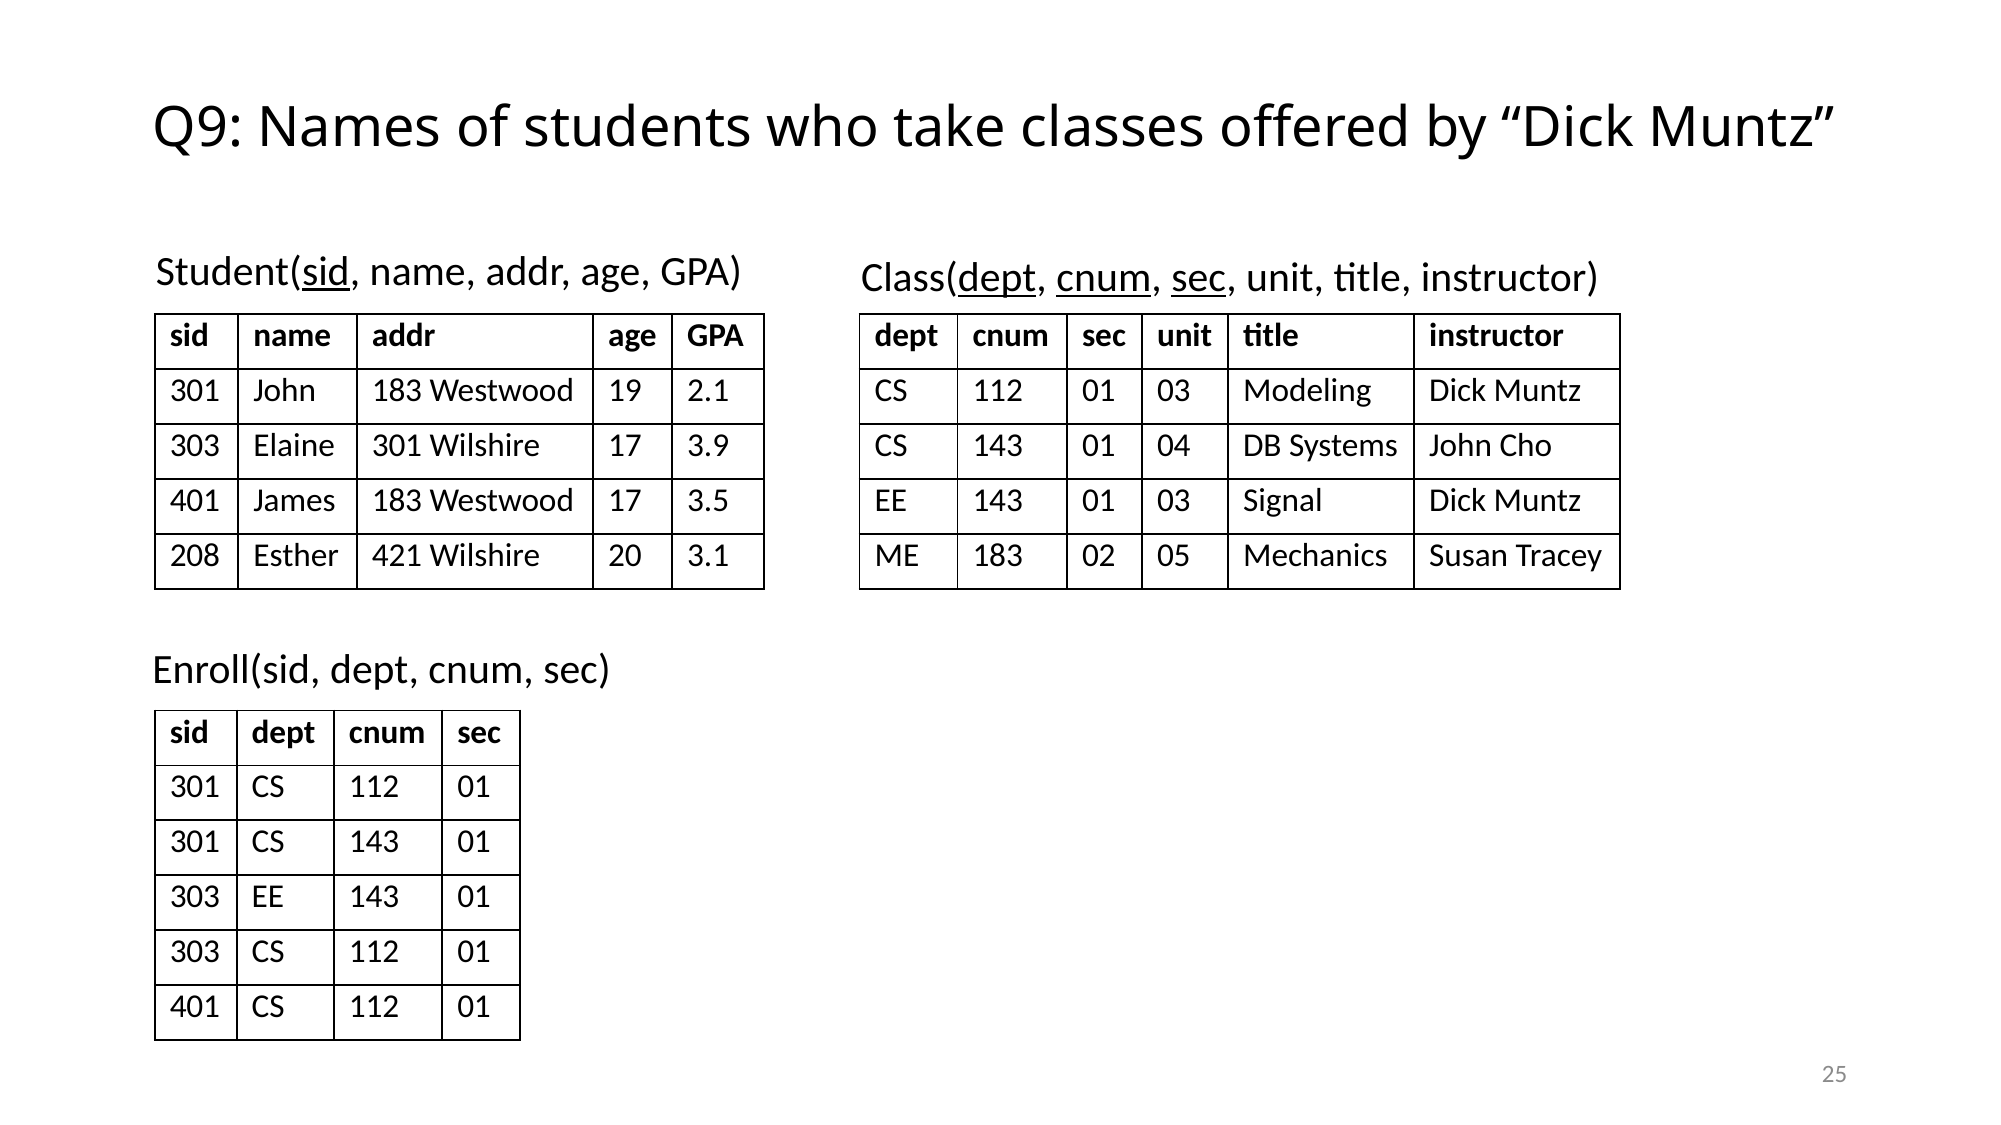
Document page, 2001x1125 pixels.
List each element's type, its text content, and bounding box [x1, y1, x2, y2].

table_cell Modeling [1229, 370, 1413, 423]
table_cell 301 [156, 821, 236, 874]
table_header age [594, 315, 671, 368]
table_cell 112 [335, 986, 441, 1039]
table_header sec [443, 711, 519, 765]
table_cell 01 [443, 986, 519, 1039]
table_cell 01 [1068, 480, 1141, 533]
table_cell 112 [335, 766, 441, 819]
table_cell Elaine [239, 425, 356, 478]
table_cell 20 [594, 535, 671, 588]
table_header addr [358, 315, 592, 368]
table_cell 112 [958, 370, 1066, 423]
title Q9: Names of students who take classes offered by “Dick Muntz” [137, 59, 1863, 198]
table_cell 17 [594, 425, 671, 478]
table_cell 301 [156, 370, 237, 423]
table_cell 01 [1068, 425, 1141, 478]
table_cell 2.1 [673, 370, 763, 423]
table_cell 401 [156, 480, 237, 533]
table_cell 183 [958, 535, 1066, 588]
text_box Student(sid, name, addr, age, GPA) [141, 236, 758, 301]
table_cell CS [860, 370, 957, 423]
table_cell 19 [594, 370, 671, 423]
table_cell Signal [1229, 480, 1413, 533]
table_header cnum [958, 315, 1066, 368]
table_header cnum [335, 711, 441, 765]
table_cell Esther [239, 535, 356, 588]
table_cell 401 [156, 986, 236, 1039]
table_header title [1229, 315, 1413, 368]
table_cell 208 [156, 535, 237, 588]
table_cell ME [860, 535, 957, 588]
table_header name [239, 315, 356, 368]
table_cell 02 [1068, 535, 1141, 588]
slide_number 25 [1412, 1042, 1863, 1103]
table_cell 183 Westwood [358, 480, 592, 533]
table_cell Dick Muntz [1415, 370, 1619, 423]
table_cell EE [860, 480, 957, 533]
table_header dept [860, 315, 957, 368]
table_cell 421 Wilshire [358, 535, 592, 588]
table_cell 3.9 [673, 425, 763, 478]
table_header sec [1068, 315, 1141, 368]
table_cell James [239, 480, 356, 533]
table_cell CS [238, 821, 333, 874]
table_cell Susan Tracey [1415, 535, 1619, 588]
table_header sid [156, 315, 237, 368]
table_cell 03 [1143, 480, 1227, 533]
table_cell Dick Muntz [1415, 480, 1619, 533]
table_cell 3.1 [673, 535, 763, 588]
table_cell 3.5 [673, 480, 763, 533]
text_box Enroll(sid, dept, cnum, sec) [137, 634, 741, 700]
table_header GPA [673, 315, 763, 368]
table_cell DB Systems [1229, 425, 1413, 478]
table_cell 143 [335, 876, 441, 929]
table_cell Mechanics [1229, 535, 1413, 588]
table_cell 01 [443, 876, 519, 929]
table_cell 303 [156, 425, 237, 478]
table_cell 01 [443, 821, 519, 874]
table_cell 143 [958, 480, 1066, 533]
table_cell CS [860, 425, 957, 478]
table_cell CS [238, 986, 333, 1039]
table_cell 183 Westwood [358, 370, 592, 423]
table_header sid [156, 711, 236, 765]
table_cell John [239, 370, 356, 423]
table_cell 17 [594, 480, 671, 533]
table_cell 05 [1143, 535, 1227, 588]
table_cell 303 [156, 876, 236, 929]
table_cell 01 [443, 931, 519, 984]
table_cell 143 [335, 821, 441, 874]
table_cell 301 [156, 766, 236, 819]
table_cell 303 [156, 931, 236, 984]
table_cell 301 Wilshire [358, 425, 592, 478]
table_cell 01 [1068, 370, 1141, 423]
table_header unit [1143, 315, 1227, 368]
table_cell 143 [958, 425, 1066, 478]
table_cell 04 [1143, 425, 1227, 478]
table_header instructor [1415, 315, 1619, 368]
table_cell CS [238, 766, 333, 819]
table_cell 01 [443, 766, 519, 819]
table_header dept [238, 711, 333, 765]
table_cell John Cho [1415, 425, 1619, 478]
table_cell CS [238, 931, 333, 984]
table_cell 03 [1143, 370, 1227, 423]
table_cell EE [238, 876, 333, 929]
text_box Class(dept, cnum, sec, unit, title, instructor) [846, 242, 1748, 308]
table_cell 112 [335, 931, 441, 984]
